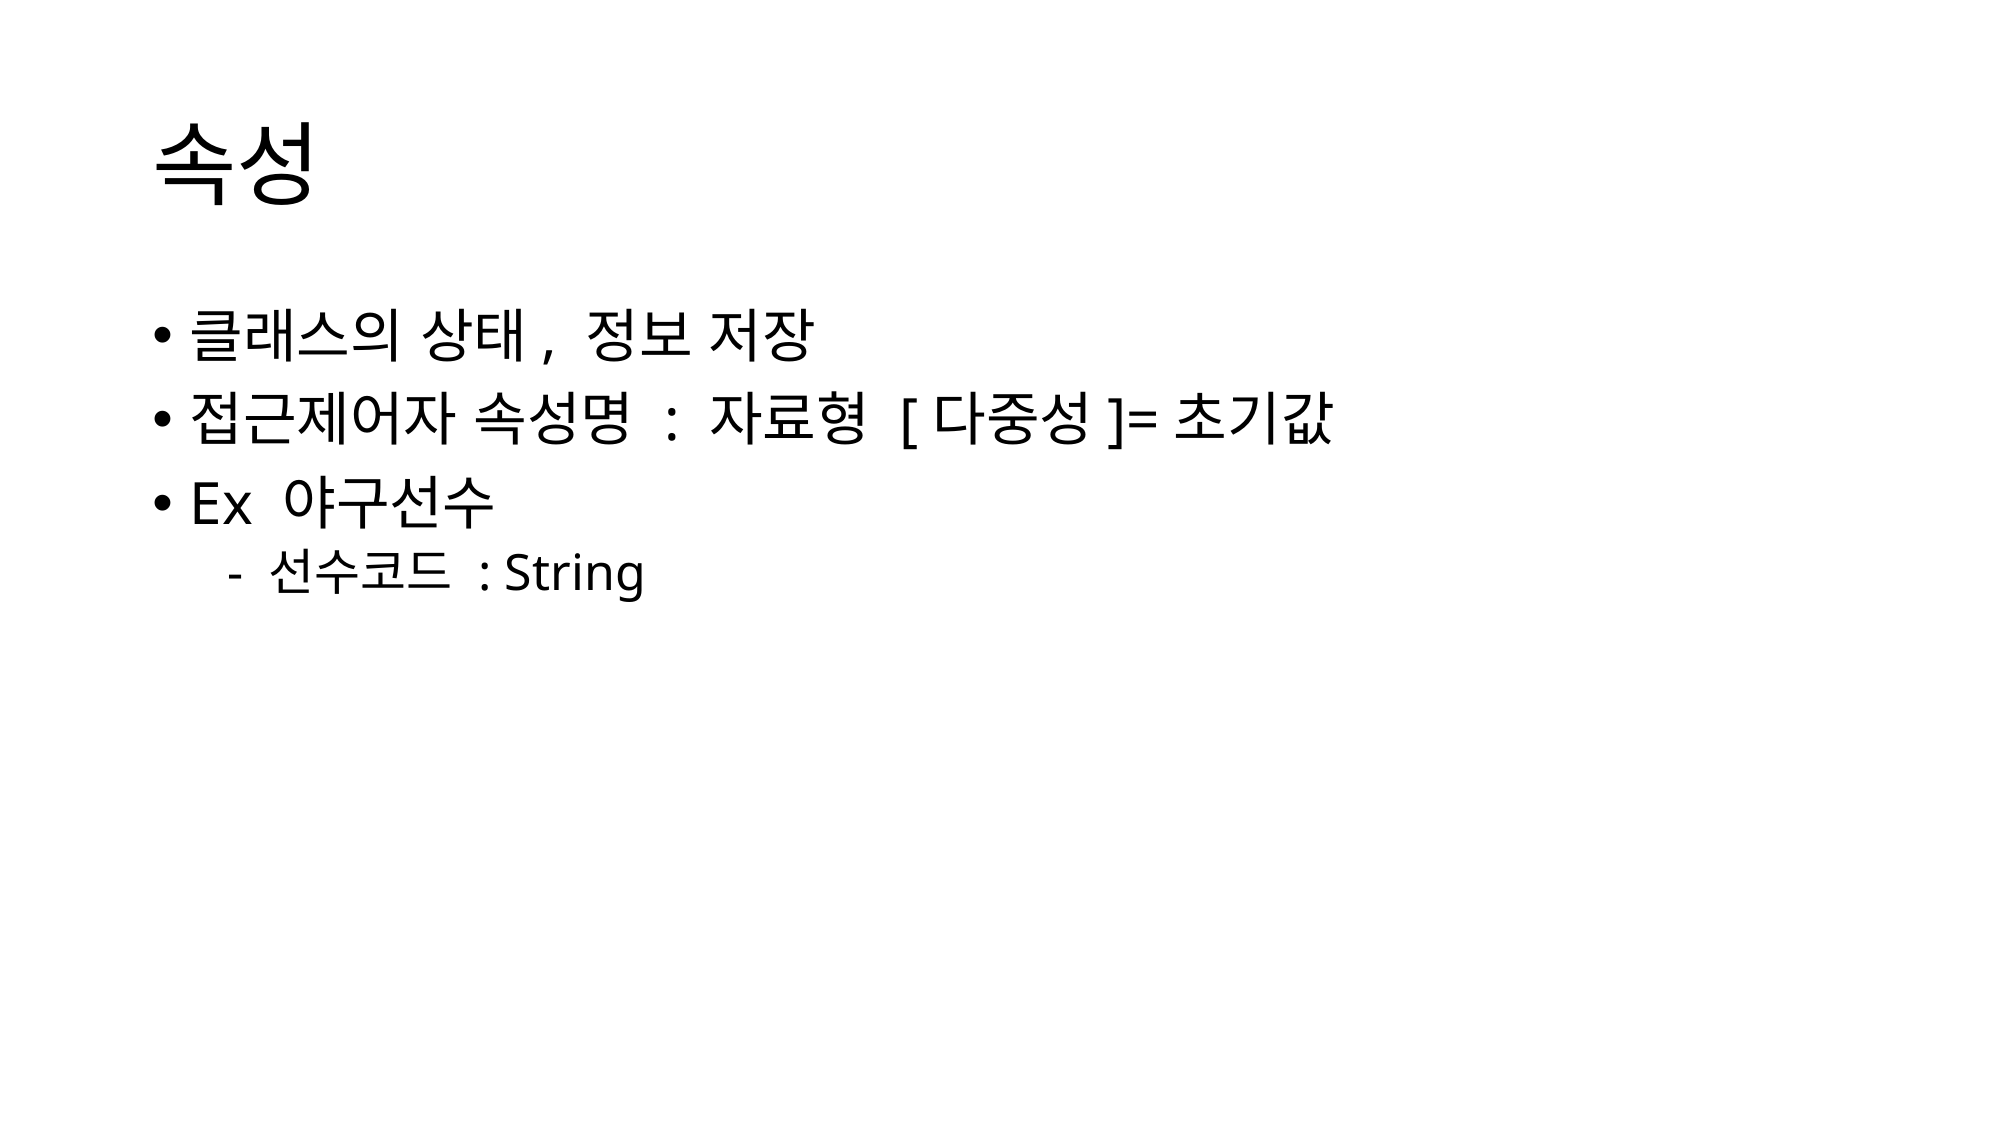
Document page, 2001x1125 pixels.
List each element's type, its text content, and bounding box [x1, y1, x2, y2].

list 클래스의 상태, 정보 저장 접근제어자 속성명 : 자료형 [다중성]=초기값 Ex 야구선수 - 선수코드 : String [137, 299, 1863, 1014]
title 속성 [137, 59, 1863, 278]
